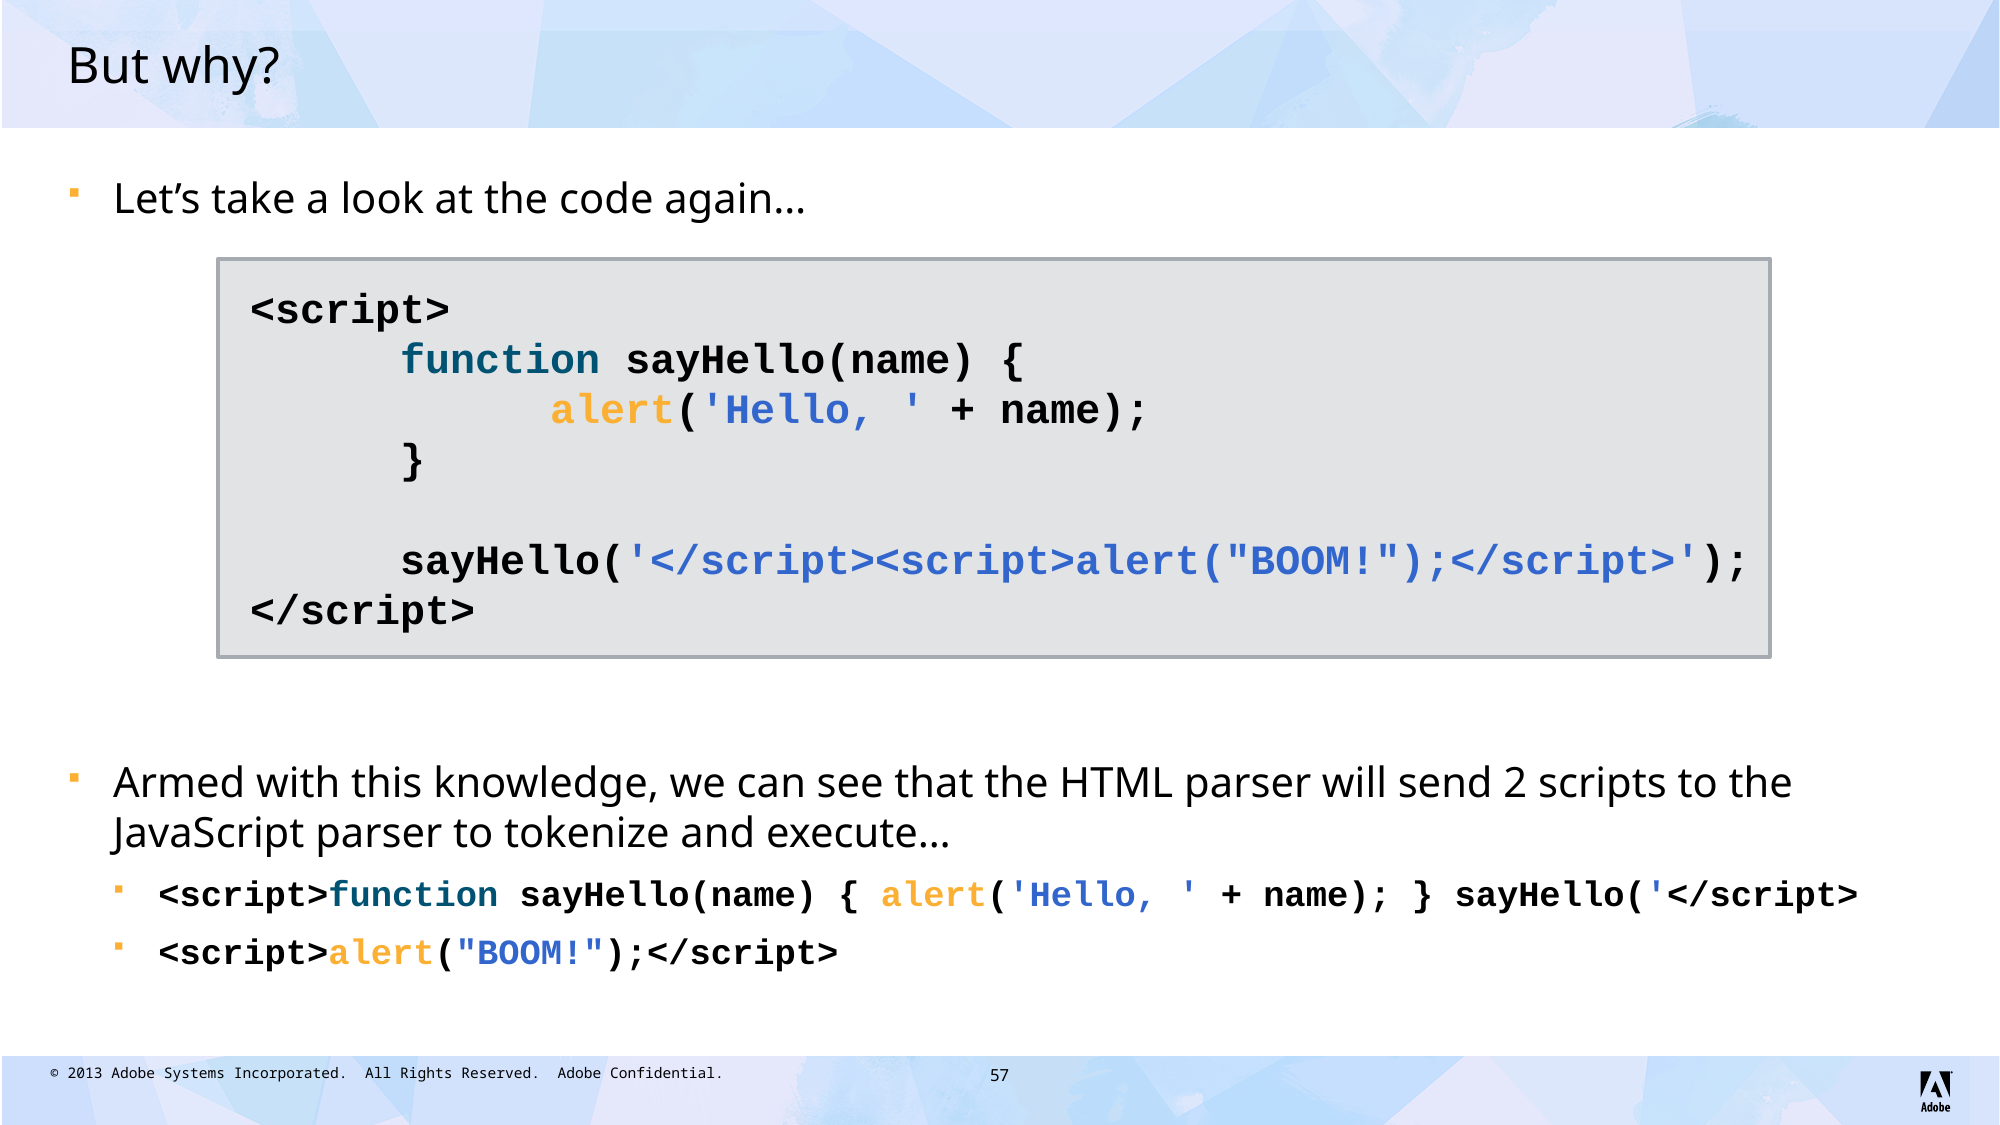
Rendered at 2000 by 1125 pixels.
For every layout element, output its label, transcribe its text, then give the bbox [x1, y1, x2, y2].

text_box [217, 258, 1770, 658]
title But why? [49, 30, 1950, 98]
slide_number 57 [916, 1062, 1083, 1091]
picture [1, 1056, 2000, 1125]
picture [1, 0, 2000, 128]
list Let’s take a look at the code again… Armed with this knowledge, we can see that the HTML parser will send 2 scripts to the JavaScript parser to tokenize and execute… <script>function sayHello(name) { alert('Hello, ' + name); } sayHello('</script> <script>alert("BOOM!");</script> [49, 162, 1950, 1013]
